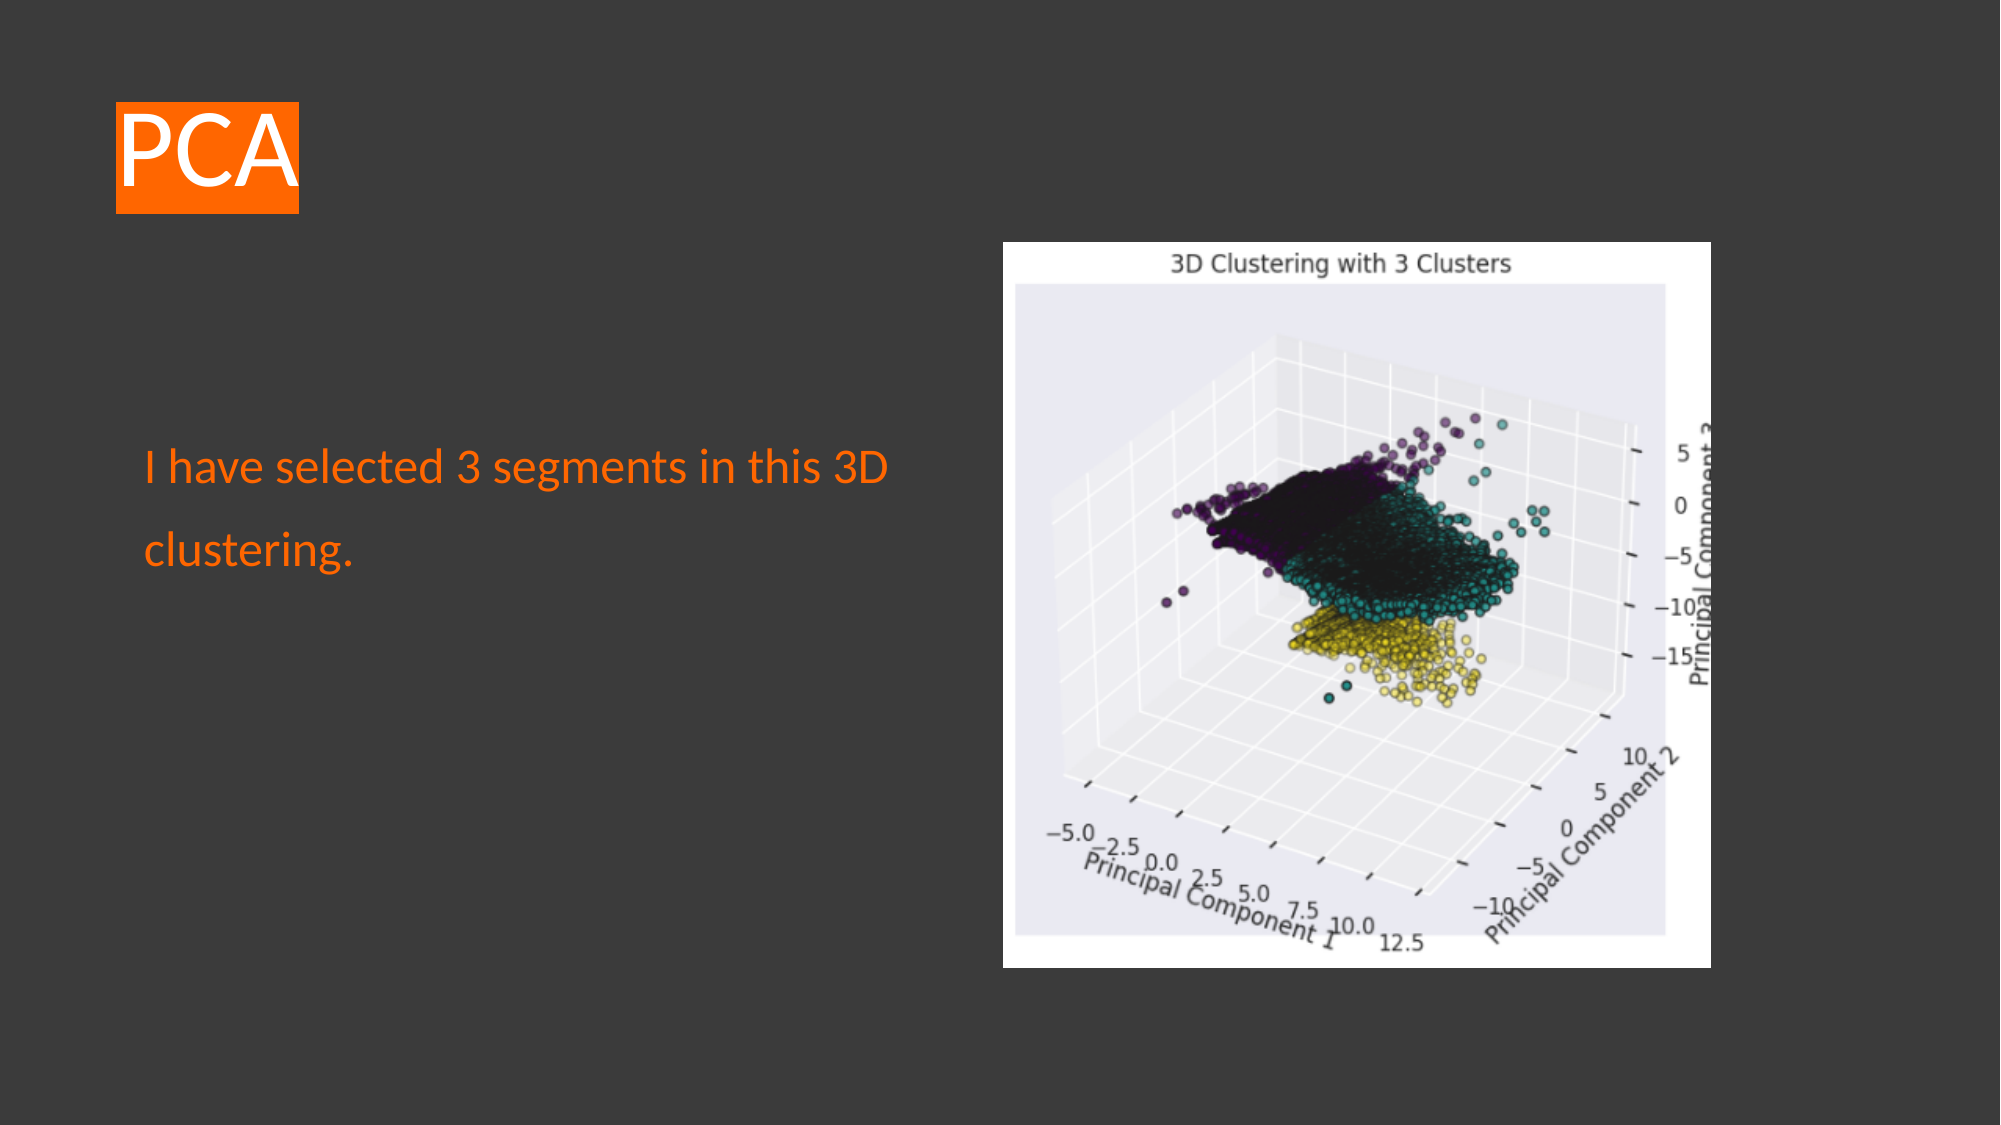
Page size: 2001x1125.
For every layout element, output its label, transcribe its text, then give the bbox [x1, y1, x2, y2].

list I have selected 3 segments in this 3D clustering. [128, 403, 979, 977]
title PCA [101, 58, 1827, 218]
picture [1003, 242, 1711, 969]
